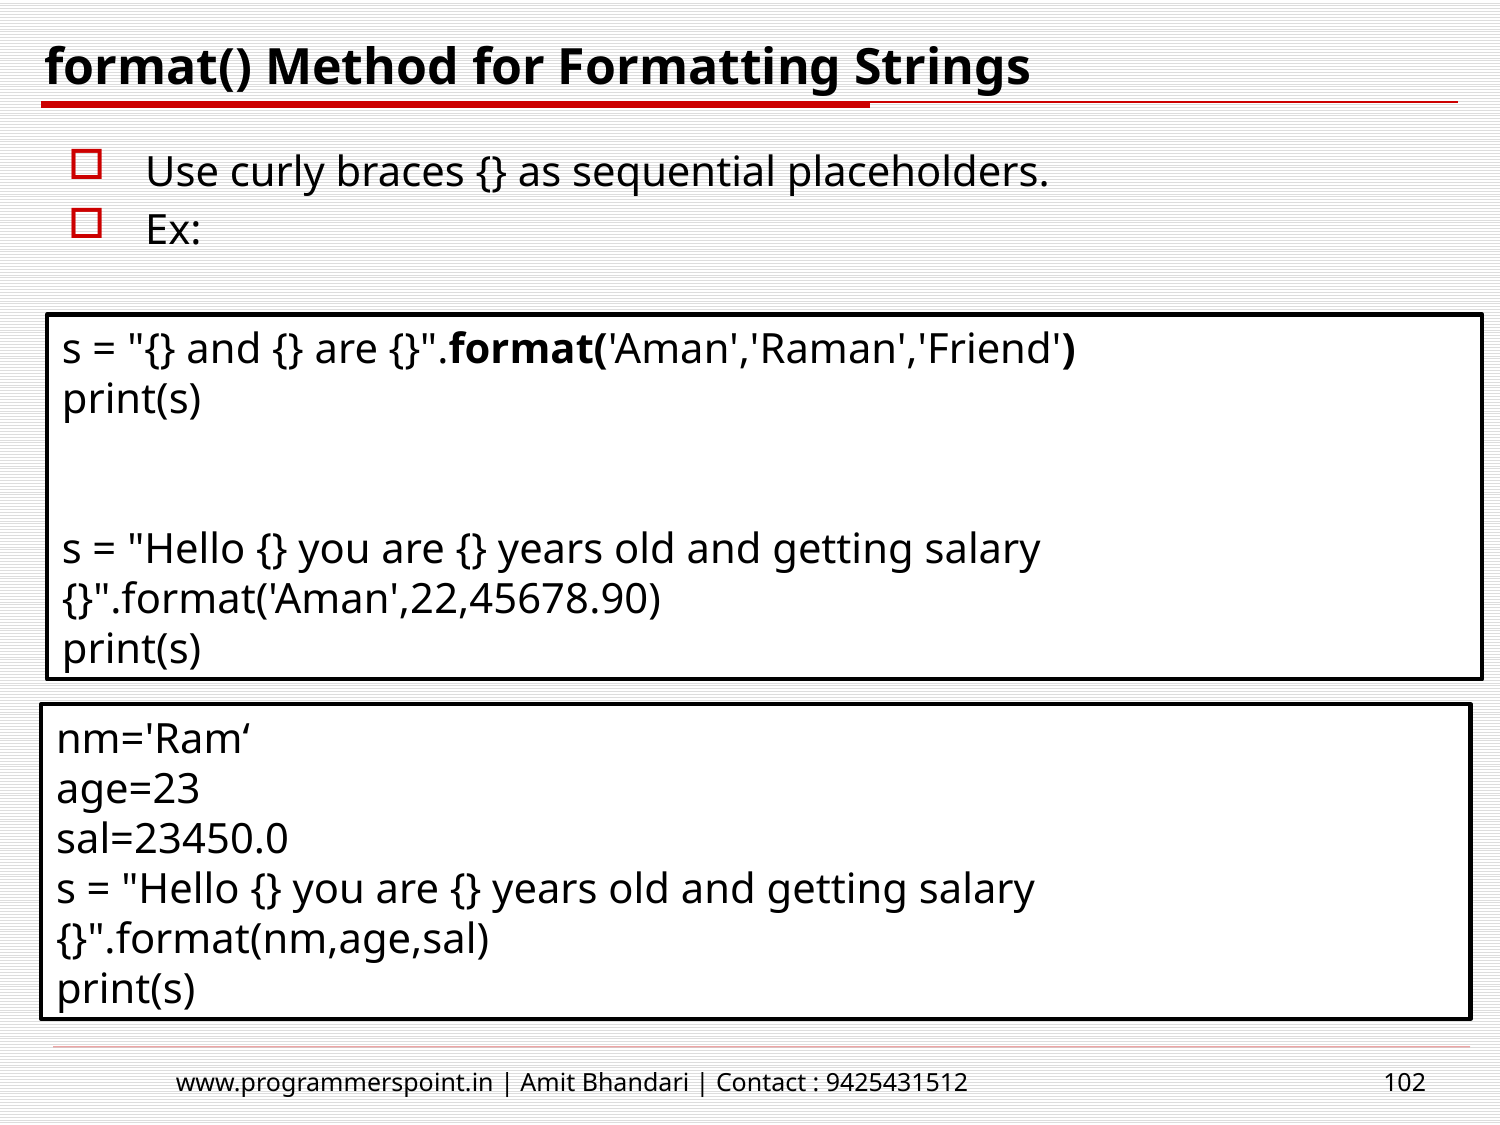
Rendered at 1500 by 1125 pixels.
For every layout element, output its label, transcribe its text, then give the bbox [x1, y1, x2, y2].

text_box s = "{} and {} are {}".format('Aman','Raman','Friend') print(s) s = "Hello {} you are {} years old and getting salary {}".format('Aman',22,45678.90) print(s) [45, 312, 1484, 681]
slide_number 102 [1115, 1058, 1442, 1102]
list Use curly braces {} as sequential placeholders. Ex: [52, 136, 1448, 312]
footer www.programmerspoint.in | Amit Bhandari | Contact : 9425431512 [100, 1058, 1046, 1102]
text_box nm='Ram‘ age=23 sal=23450.0 s = "Hello {} you are {} years old and getting salary {}".format(nm,age,sal) print(s) [39, 702, 1473, 1021]
title format() Method for Formatting Strings [29, 25, 1183, 103]
